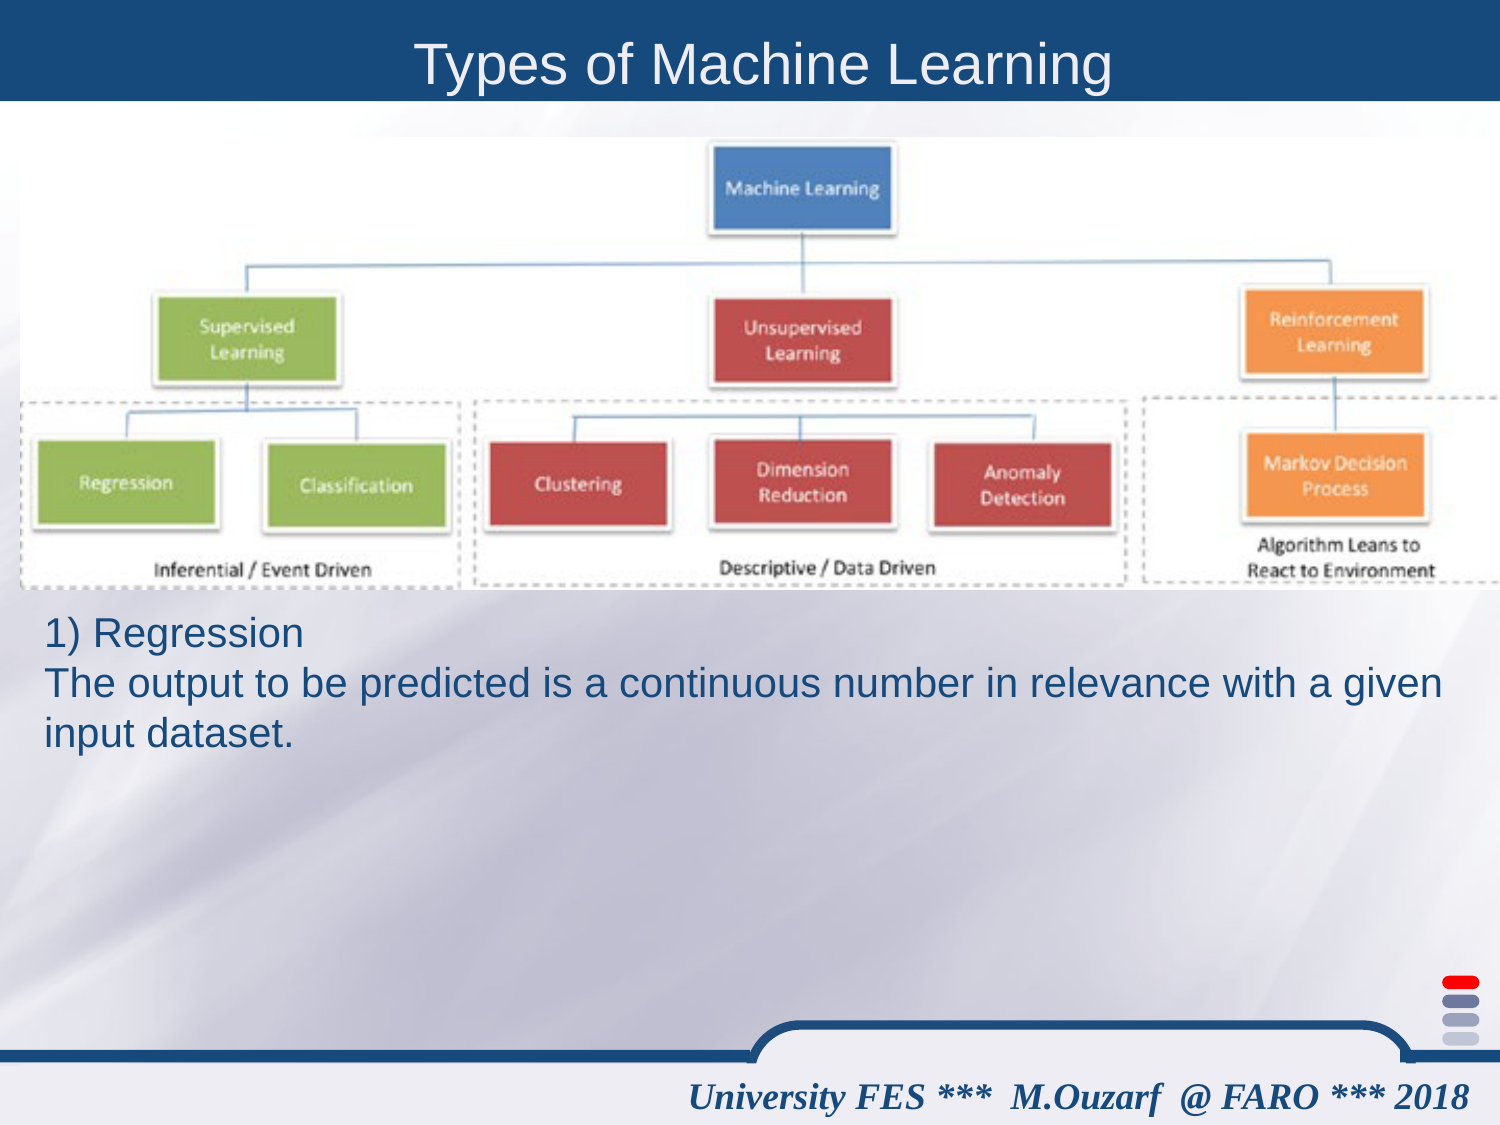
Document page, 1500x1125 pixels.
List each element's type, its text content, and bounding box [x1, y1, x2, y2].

text_box 1) Regression The output to be predicted is a continuous number in relevance with a given input dataset. [29, 599, 1471, 763]
picture [0, 102, 1500, 1050]
text_box Types of Machine Learning [398, 19, 1130, 104]
